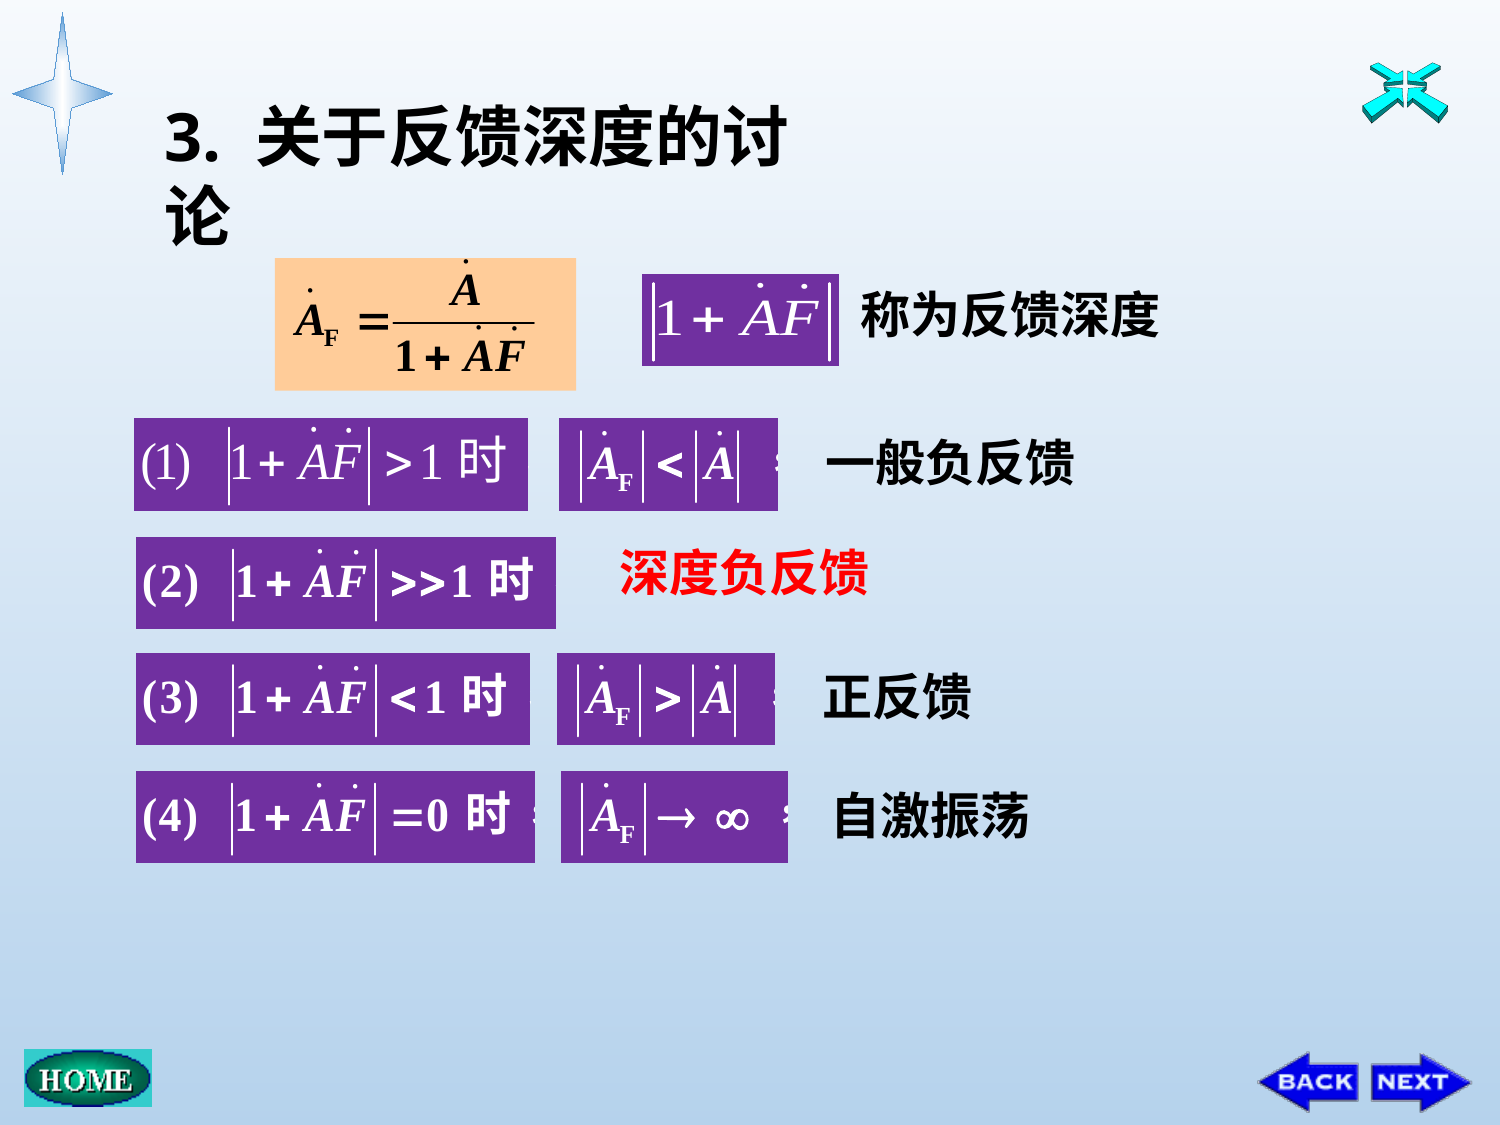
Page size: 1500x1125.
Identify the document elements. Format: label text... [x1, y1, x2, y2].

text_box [133, 418, 529, 511]
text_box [135, 771, 535, 864]
text_box 深度负反馈 [604, 528, 1041, 609]
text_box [1362, 62, 1449, 124]
text_box 自激振荡 [816, 770, 1252, 852]
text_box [556, 652, 775, 745]
text_box 3. 关于反馈深度的讨论 [150, 87, 850, 263]
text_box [274, 251, 577, 391]
picture [1249, 1049, 1480, 1116]
text_box 正反馈 [807, 652, 1244, 733]
text_box [12, 12, 113, 175]
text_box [559, 418, 778, 511]
text_box 一般负反馈 [810, 418, 1247, 499]
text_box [135, 536, 556, 630]
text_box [24, 1049, 152, 1107]
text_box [641, 269, 1300, 367]
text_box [135, 652, 531, 745]
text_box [560, 771, 789, 864]
